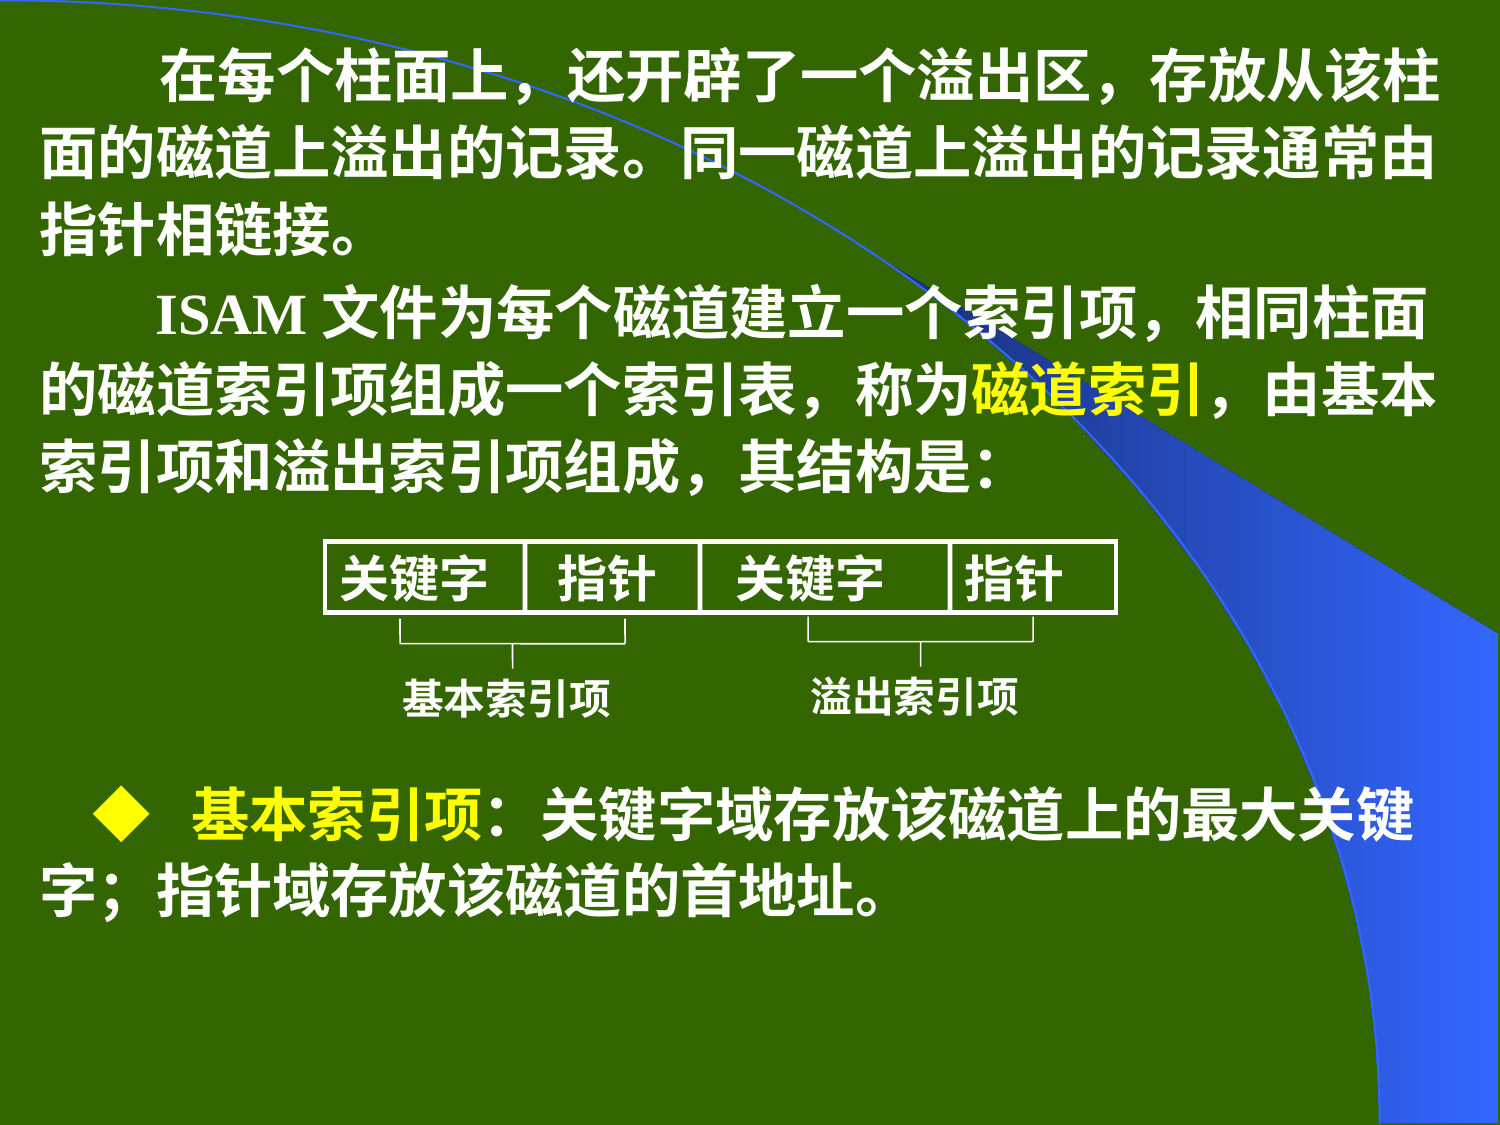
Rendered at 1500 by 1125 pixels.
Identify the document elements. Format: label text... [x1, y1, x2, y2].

text_box ◆ 基本索引项：关键字域存放该磁道上的最大关键字；指针域存放该磁道的首地址。 [24, 763, 1471, 932]
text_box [324, 541, 1117, 728]
text_box 在每个柱面上，还开辟了一个溢出区，存放从该柱面的磁道上溢出的记录。同一磁道上溢出的记录通常由指针相链接。 ISAM文件为每个磁道建立一个索引项，相同柱面的磁道索引项组成一个索引表，称为磁道索引，由基本索引项和溢出索引项组成，其结构是： [24, 24, 1471, 516]
